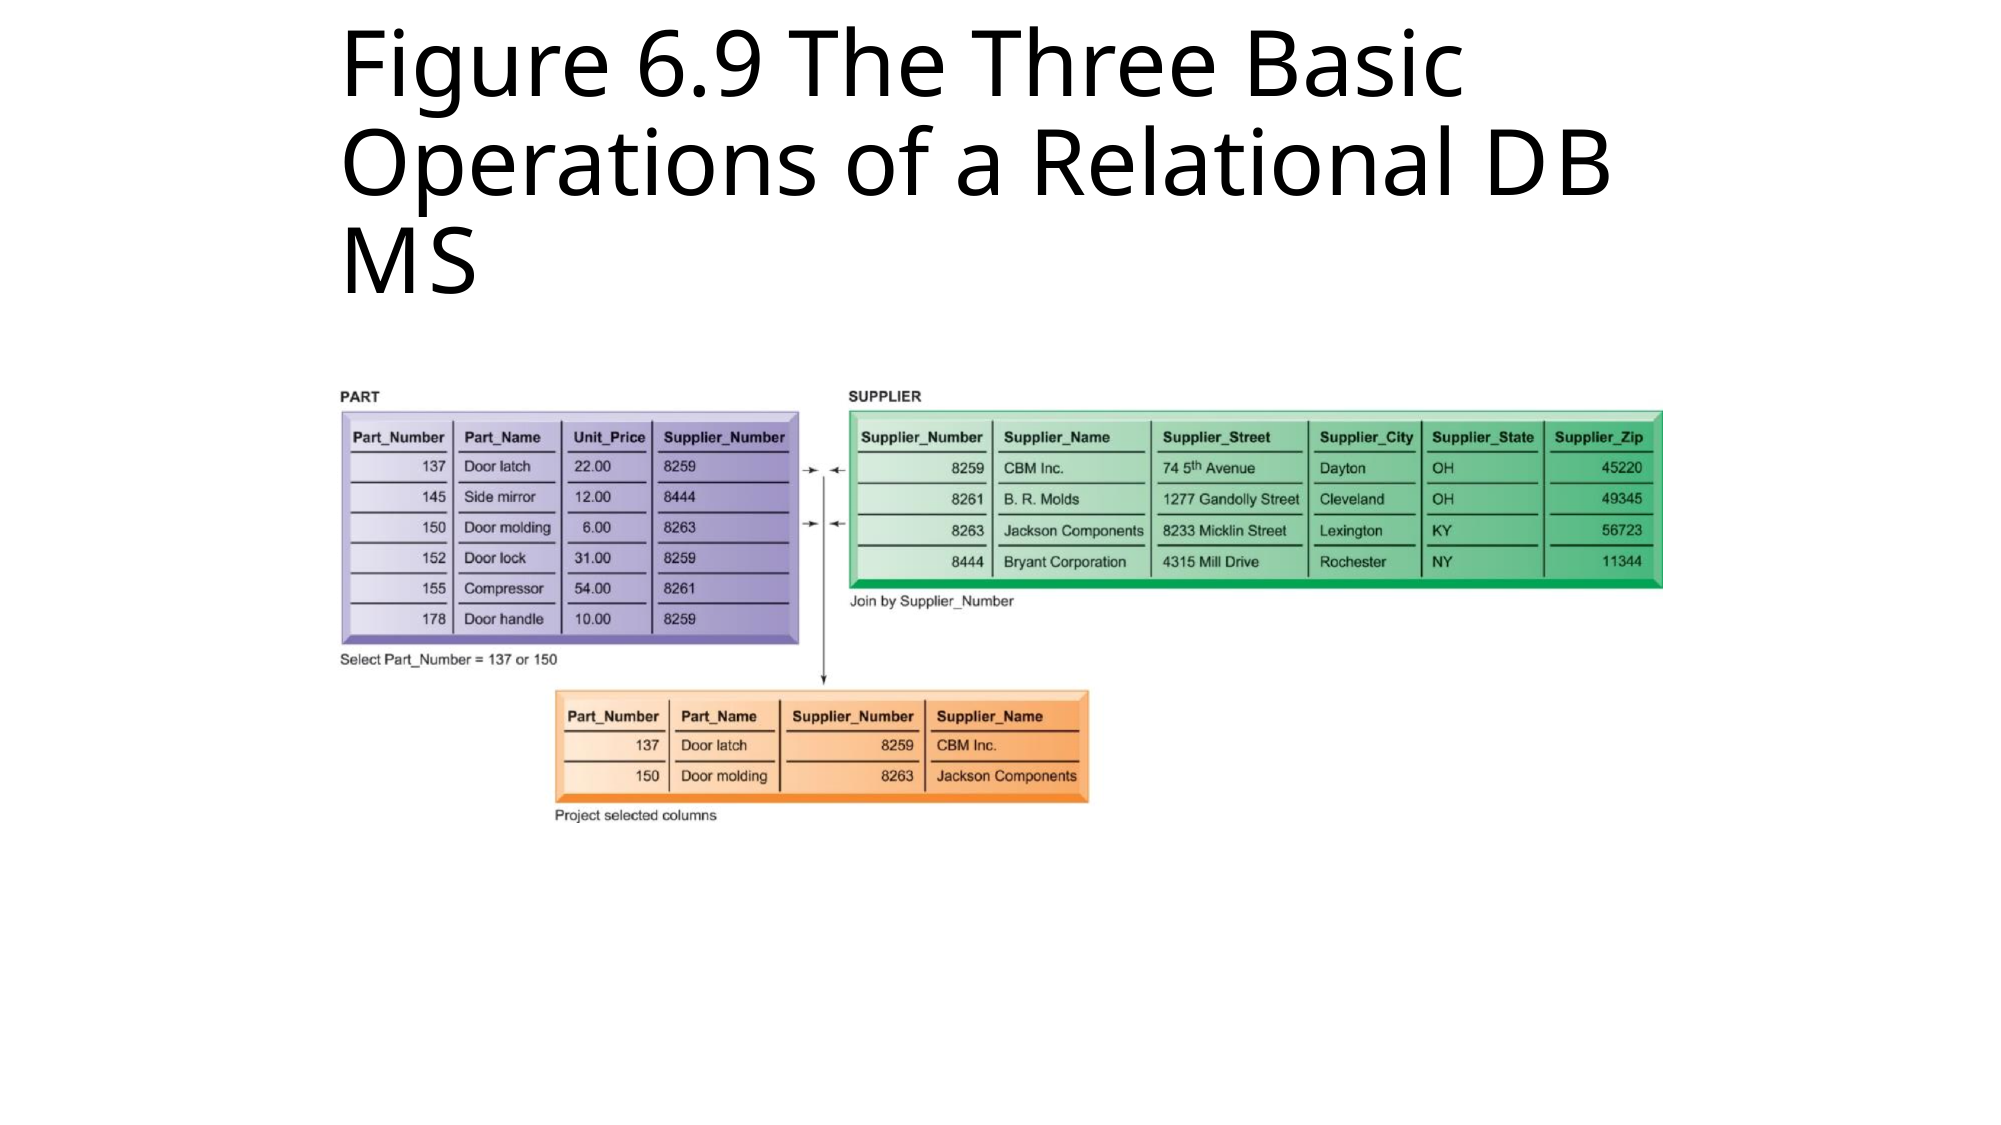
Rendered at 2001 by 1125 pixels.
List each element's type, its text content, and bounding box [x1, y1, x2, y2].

title Figure 6.9 The Three Basic Operations of a Relational D B M S [324, 9, 783, 322]
title Figure 6.9 The Three Basic Operations of a Relational D B M S [1217, 9, 1675, 322]
picture [337, 0, 1662, 1125]
